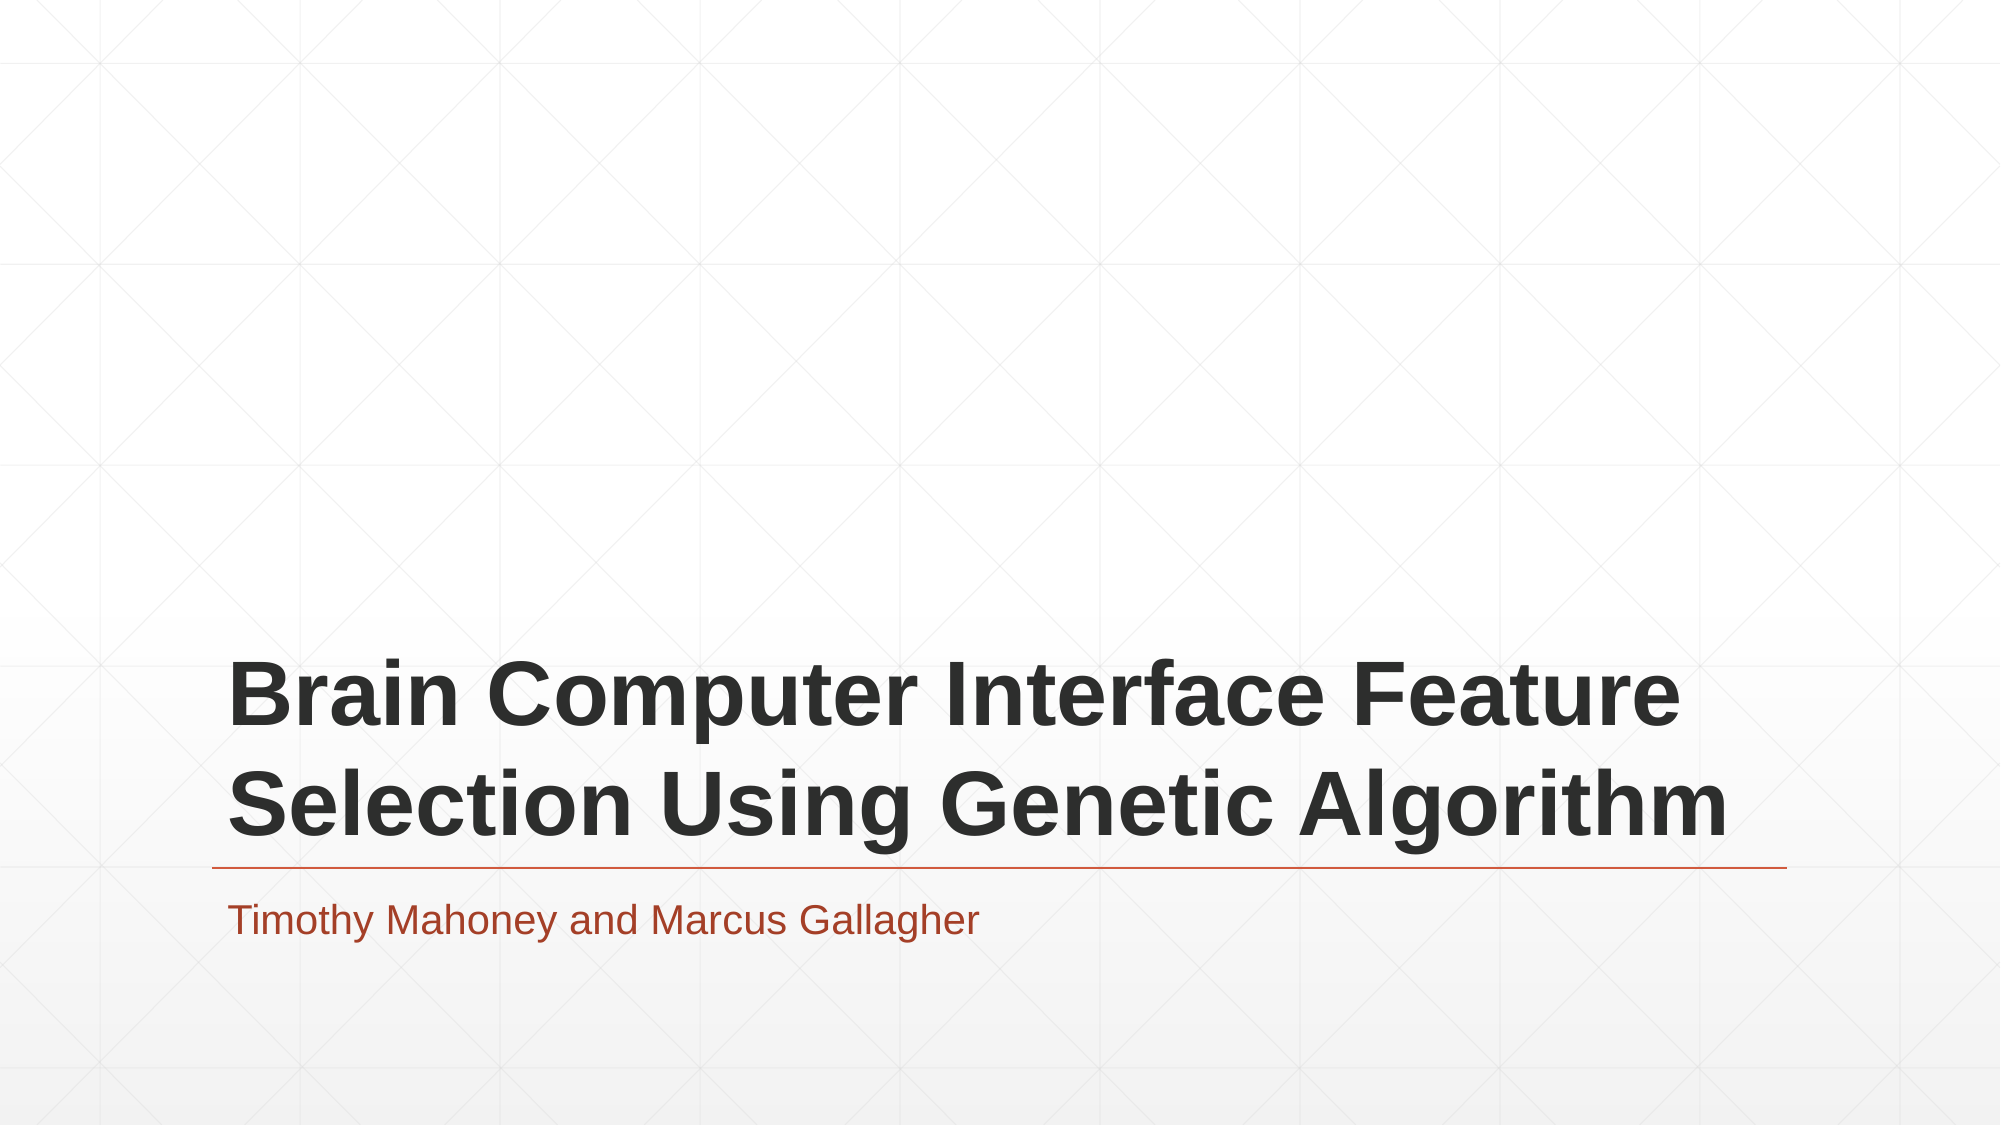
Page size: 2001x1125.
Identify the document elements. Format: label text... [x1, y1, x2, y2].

title Brain Computer Interface Feature Selection Using Genetic Algorithm [212, 306, 1788, 862]
subtitle Timothy Mahoney and Marcus Gallagher [212, 891, 1788, 967]
